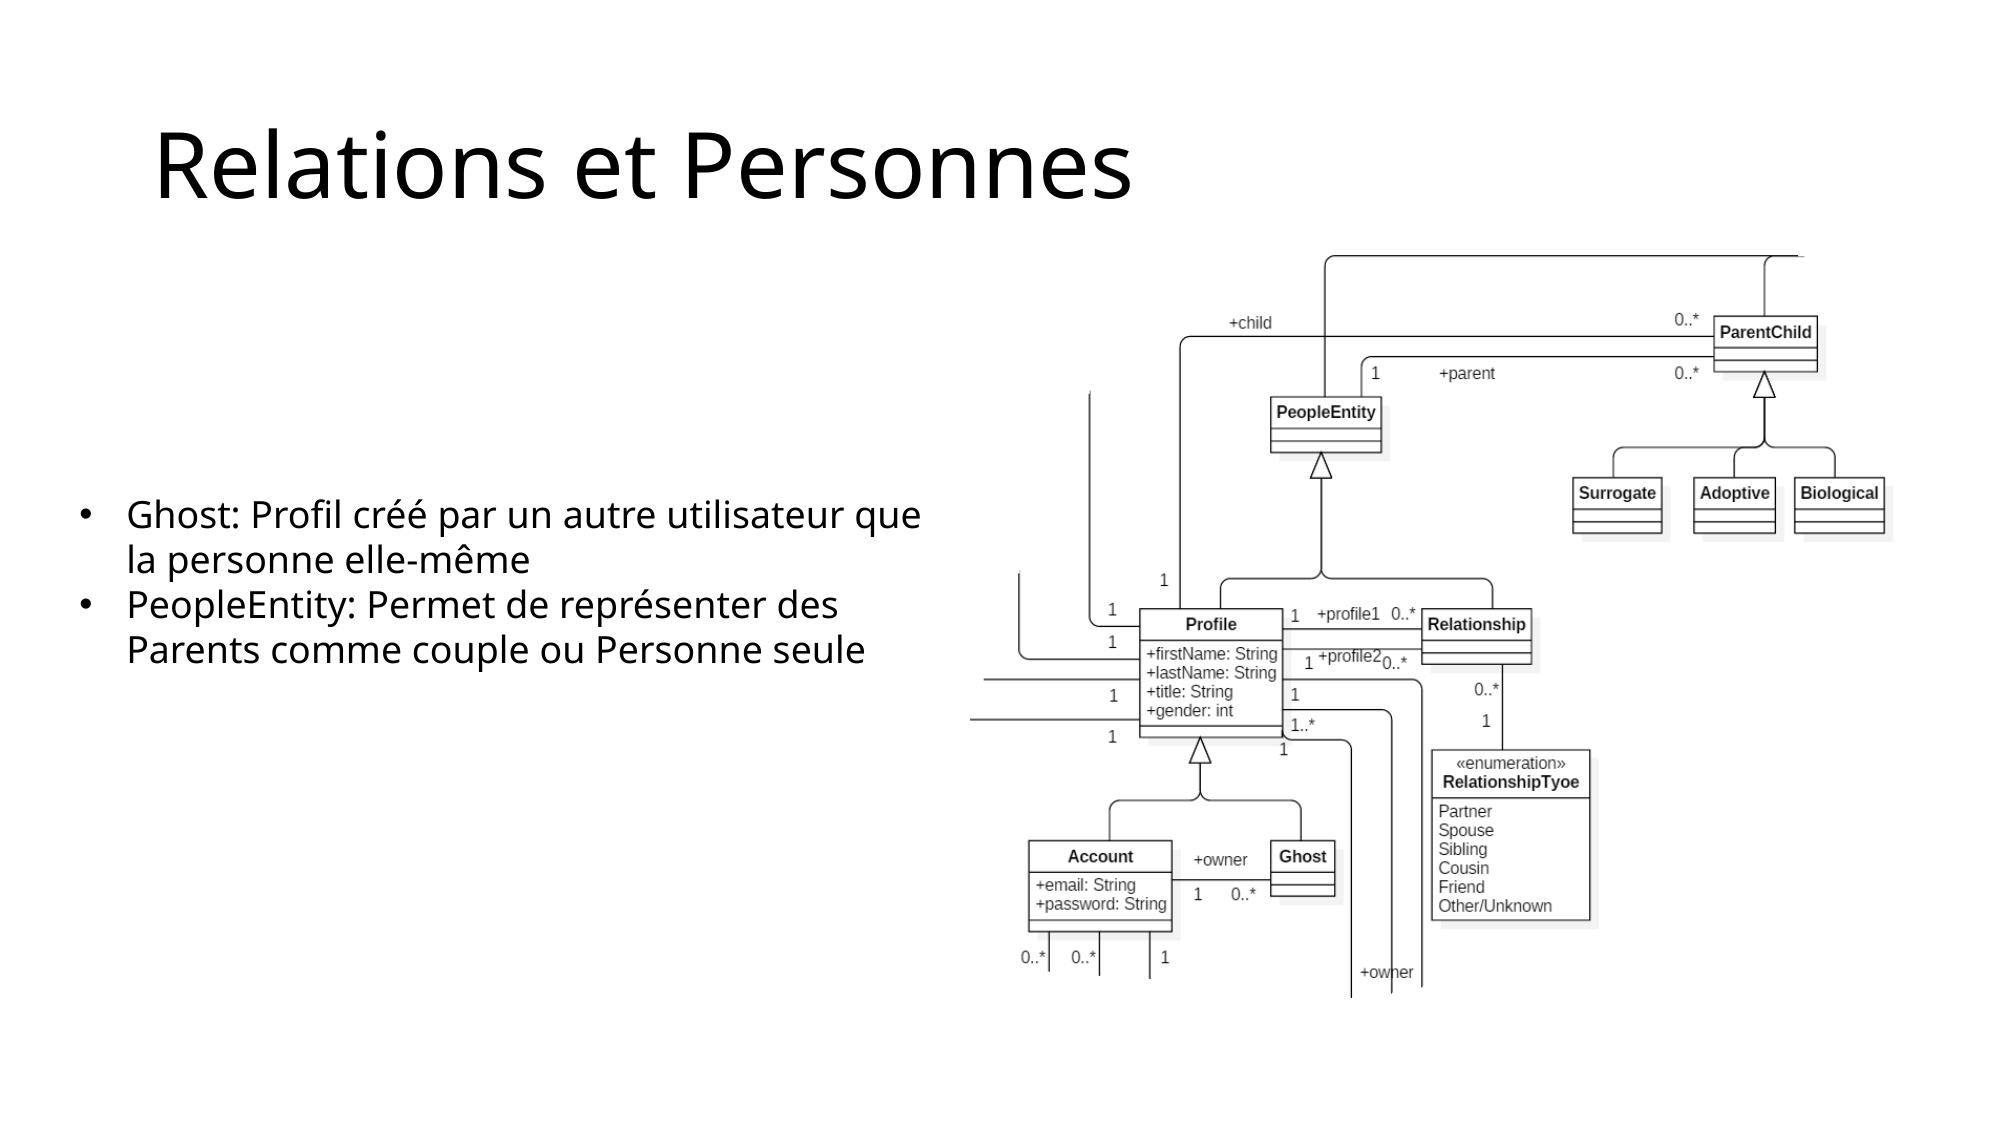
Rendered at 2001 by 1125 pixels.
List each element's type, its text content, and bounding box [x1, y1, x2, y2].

title Relations et Personnes [137, 59, 1863, 278]
picture [948, 211, 1987, 999]
text_box Ghost: Profil créé par un autre utilisateur que la personne elle-même PeopleEntity: Permet de représenter des Parents comme couple ou Personne seule [64, 483, 948, 724]
